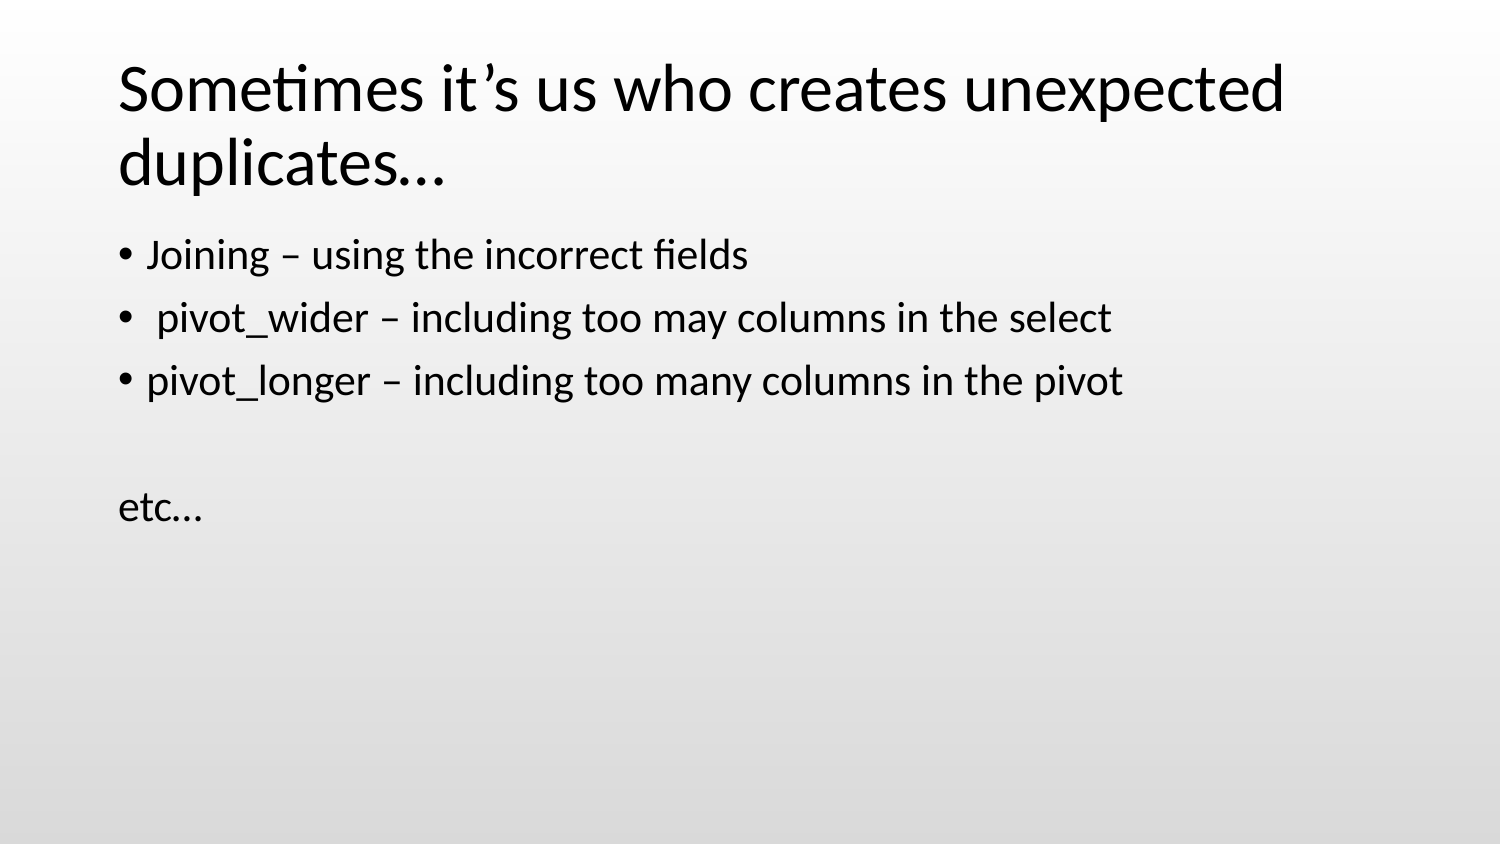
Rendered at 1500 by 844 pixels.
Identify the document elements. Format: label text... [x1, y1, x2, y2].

title Sometimes it’s us who creates unexpected duplicates… [103, 44, 1397, 208]
list Joining – using the incorrect fields pivot_wider – including too may columns in the select pivot_longer – including too many columns in the pivot etc… [103, 224, 1397, 760]
